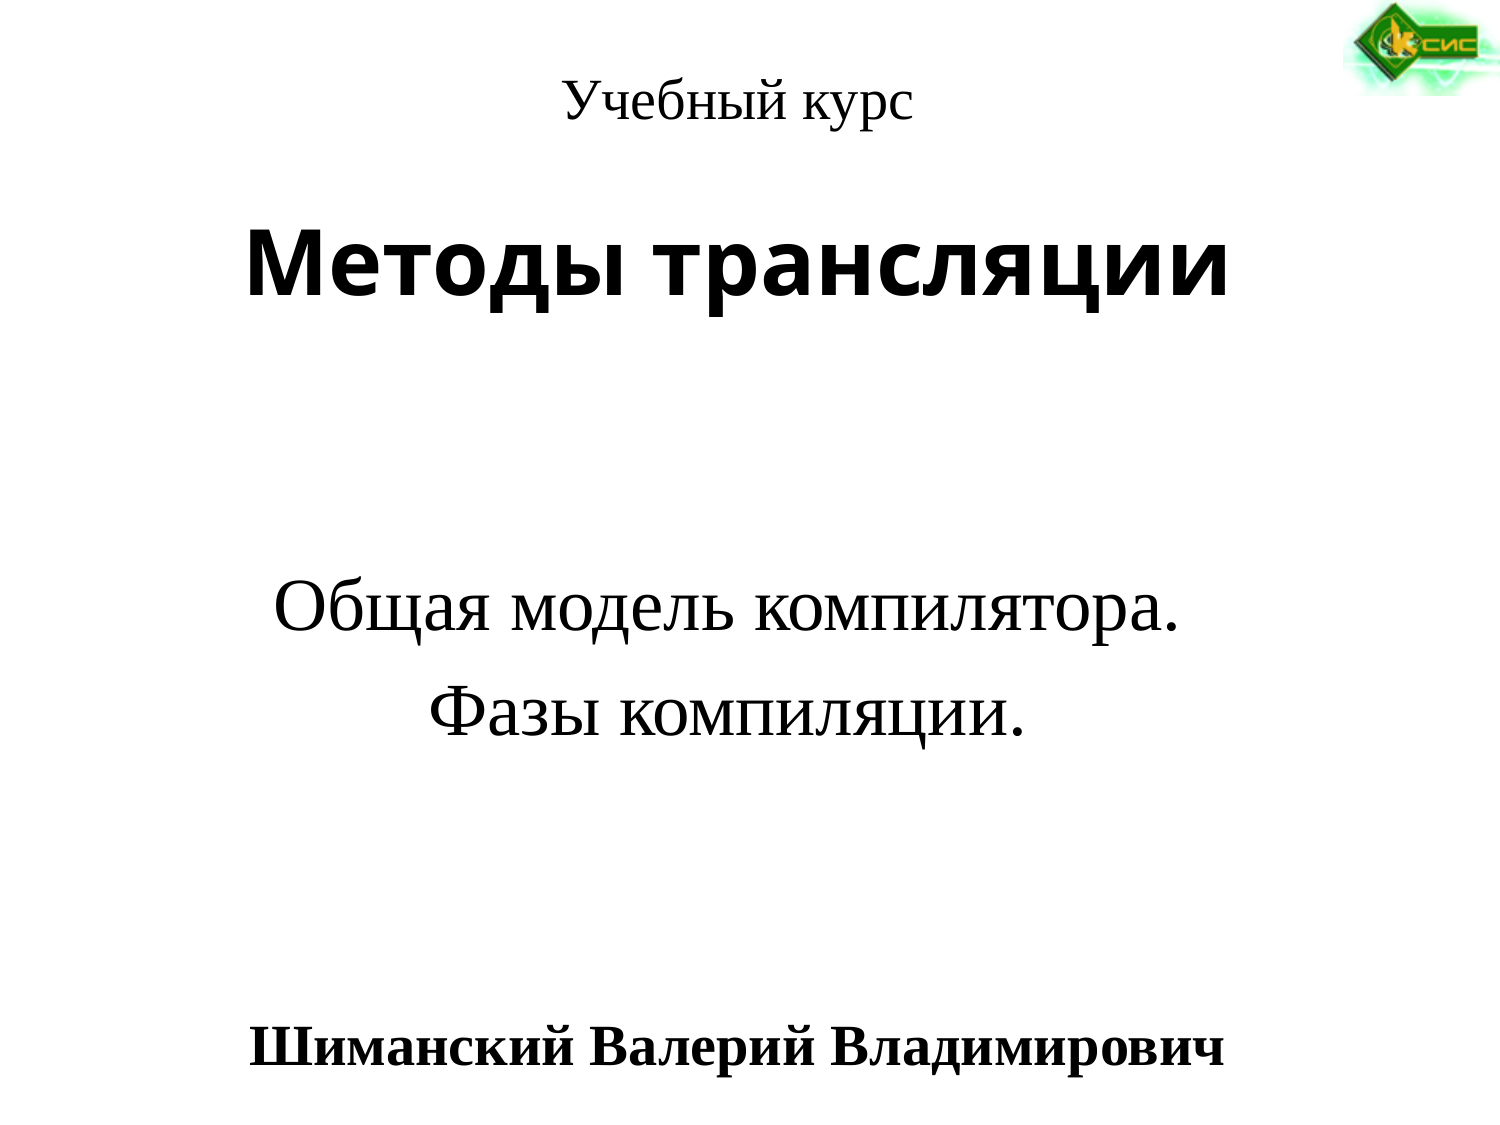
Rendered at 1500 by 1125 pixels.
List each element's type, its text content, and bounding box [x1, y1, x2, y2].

title Учебный курс [99, 37, 1375, 225]
subtitle Методы трансляции Общая модель компилятора. Фазы компиляции. Шиманский Валерий Владимирович [118, 196, 1357, 532]
picture [1343, 0, 1500, 96]
